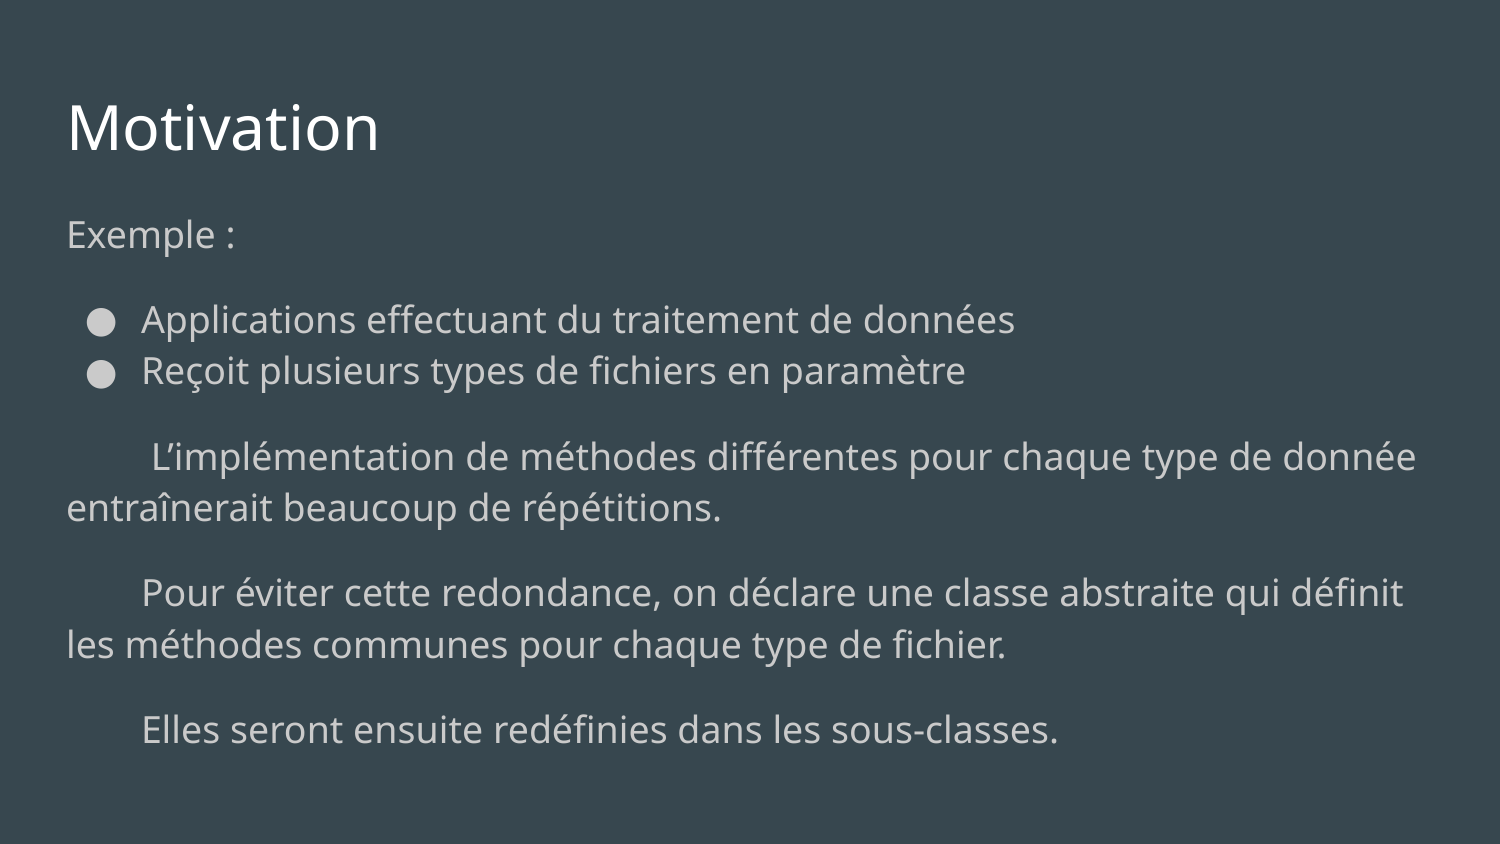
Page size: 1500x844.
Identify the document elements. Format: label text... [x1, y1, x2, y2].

list Exemple : Applications effectuant du traitement de données Reçoit plusieurs types de fichiers en paramètre L’implémentation de méthodes différentes pour chaque type de donnée entraînerait beaucoup de répétitions. Pour éviter cette redondance, on déclare une classe abstraite qui définit les méthodes communes pour chaque type de fichier. Elles seront ensuite redéfinies dans les sous-classes. [51, 189, 1449, 750]
title Motivation [51, 72, 1449, 167]
